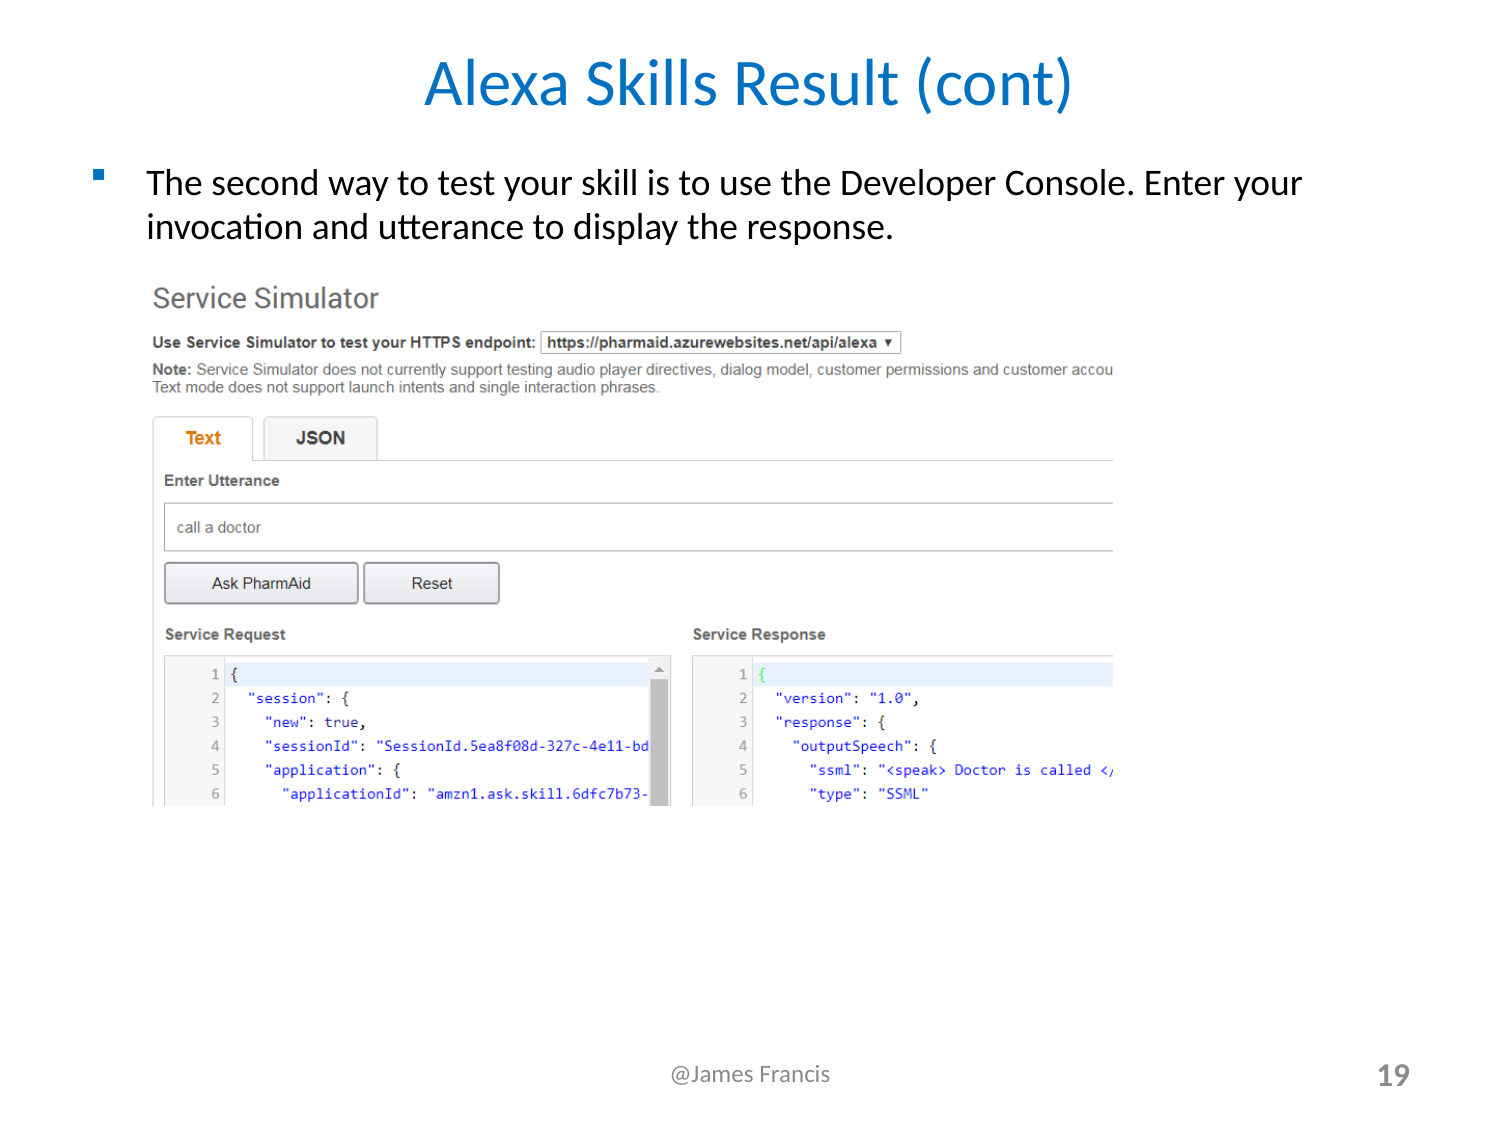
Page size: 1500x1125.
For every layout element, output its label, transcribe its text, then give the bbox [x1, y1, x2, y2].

title Alexa Skills Result (cont) [75, 19, 1425, 138]
list The second way to test your skill is to use the Developer Console. Enter your invocation and utterance to display the response. [75, 149, 1425, 1025]
footer @James Francis [512, 1042, 988, 1103]
slide_number 19 [1074, 1042, 1425, 1103]
picture [137, 274, 1113, 806]
